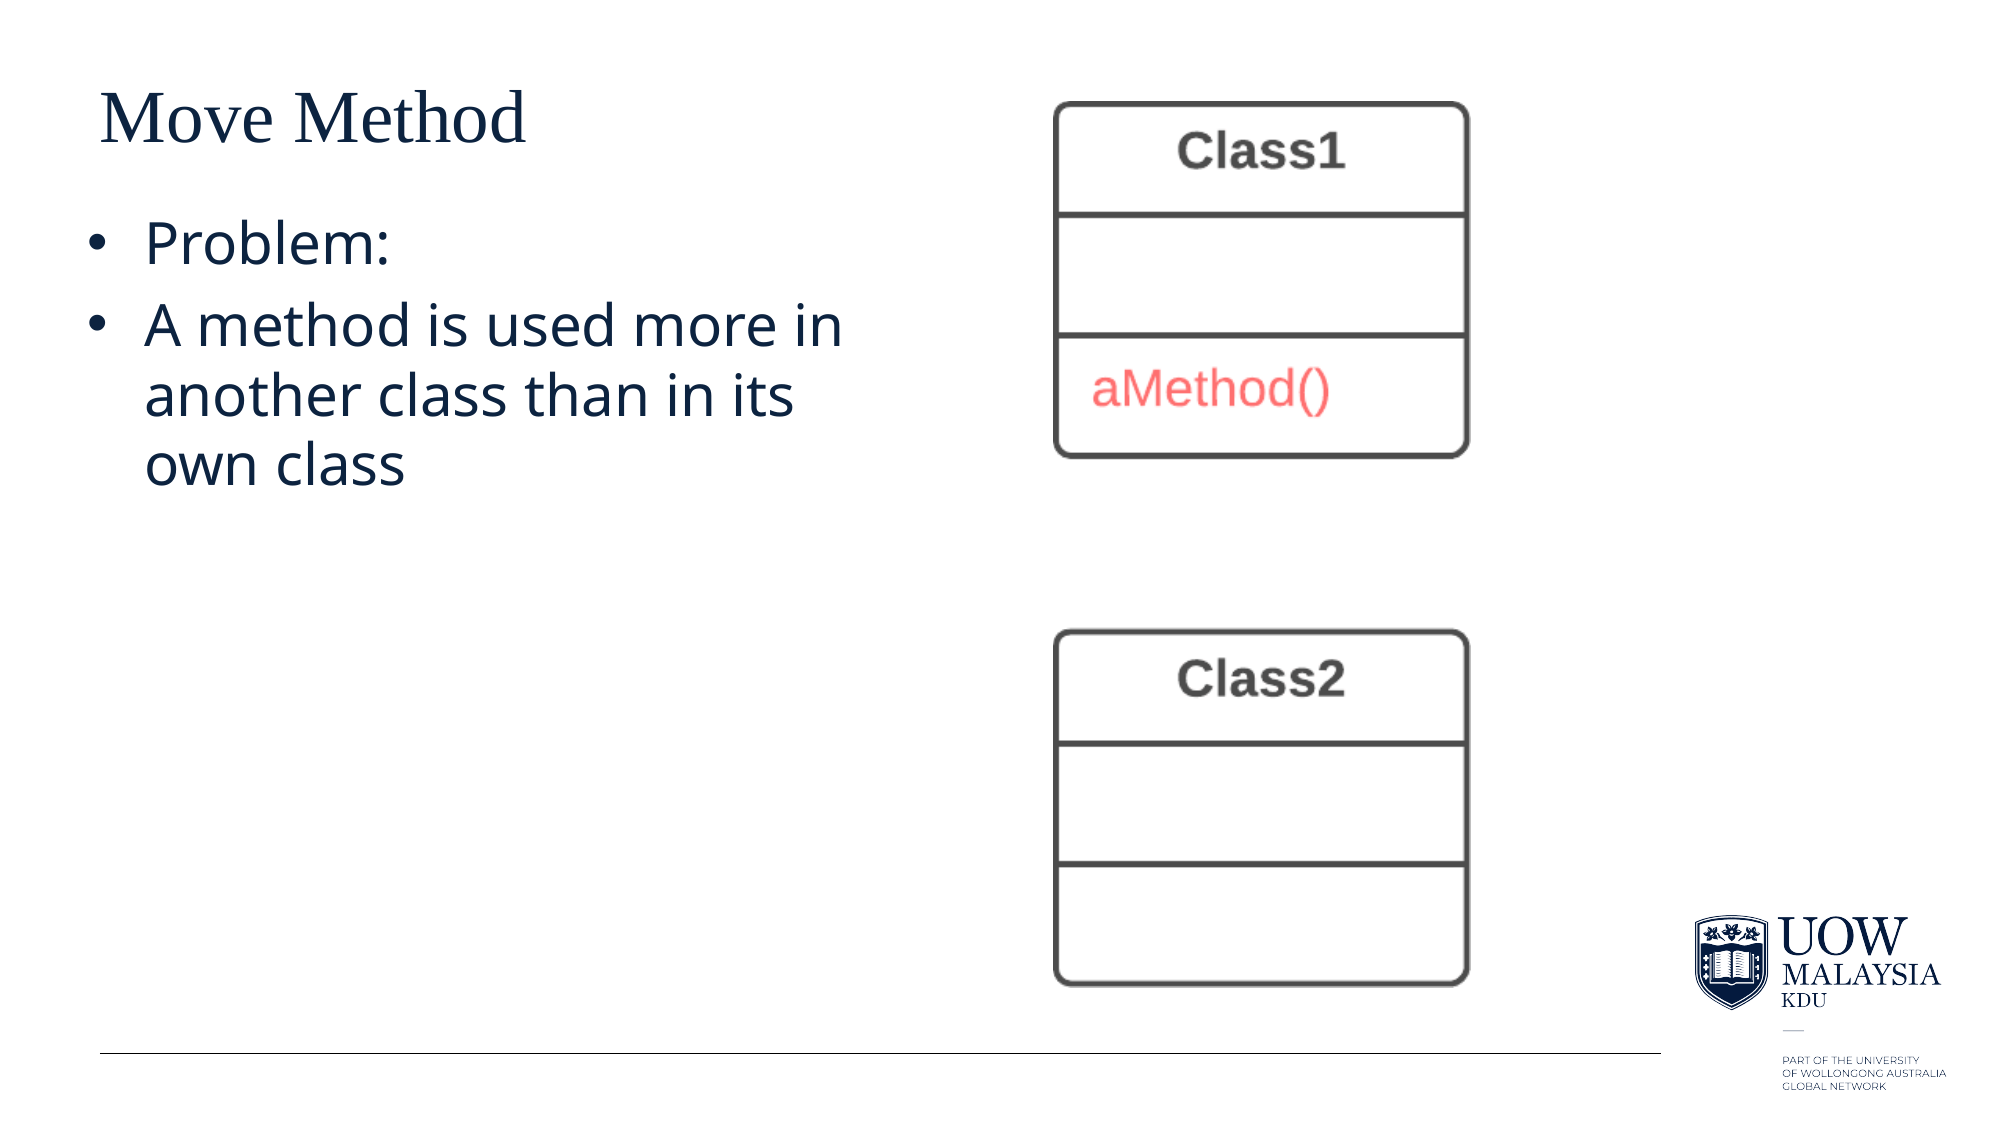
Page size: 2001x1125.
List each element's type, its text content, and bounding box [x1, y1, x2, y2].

list Problem: A method is used more in another class than in its own class [87, 206, 919, 1014]
picture [1053, 101, 1471, 988]
title Move Method [99, 67, 1661, 207]
picture [1695, 915, 1947, 1091]
